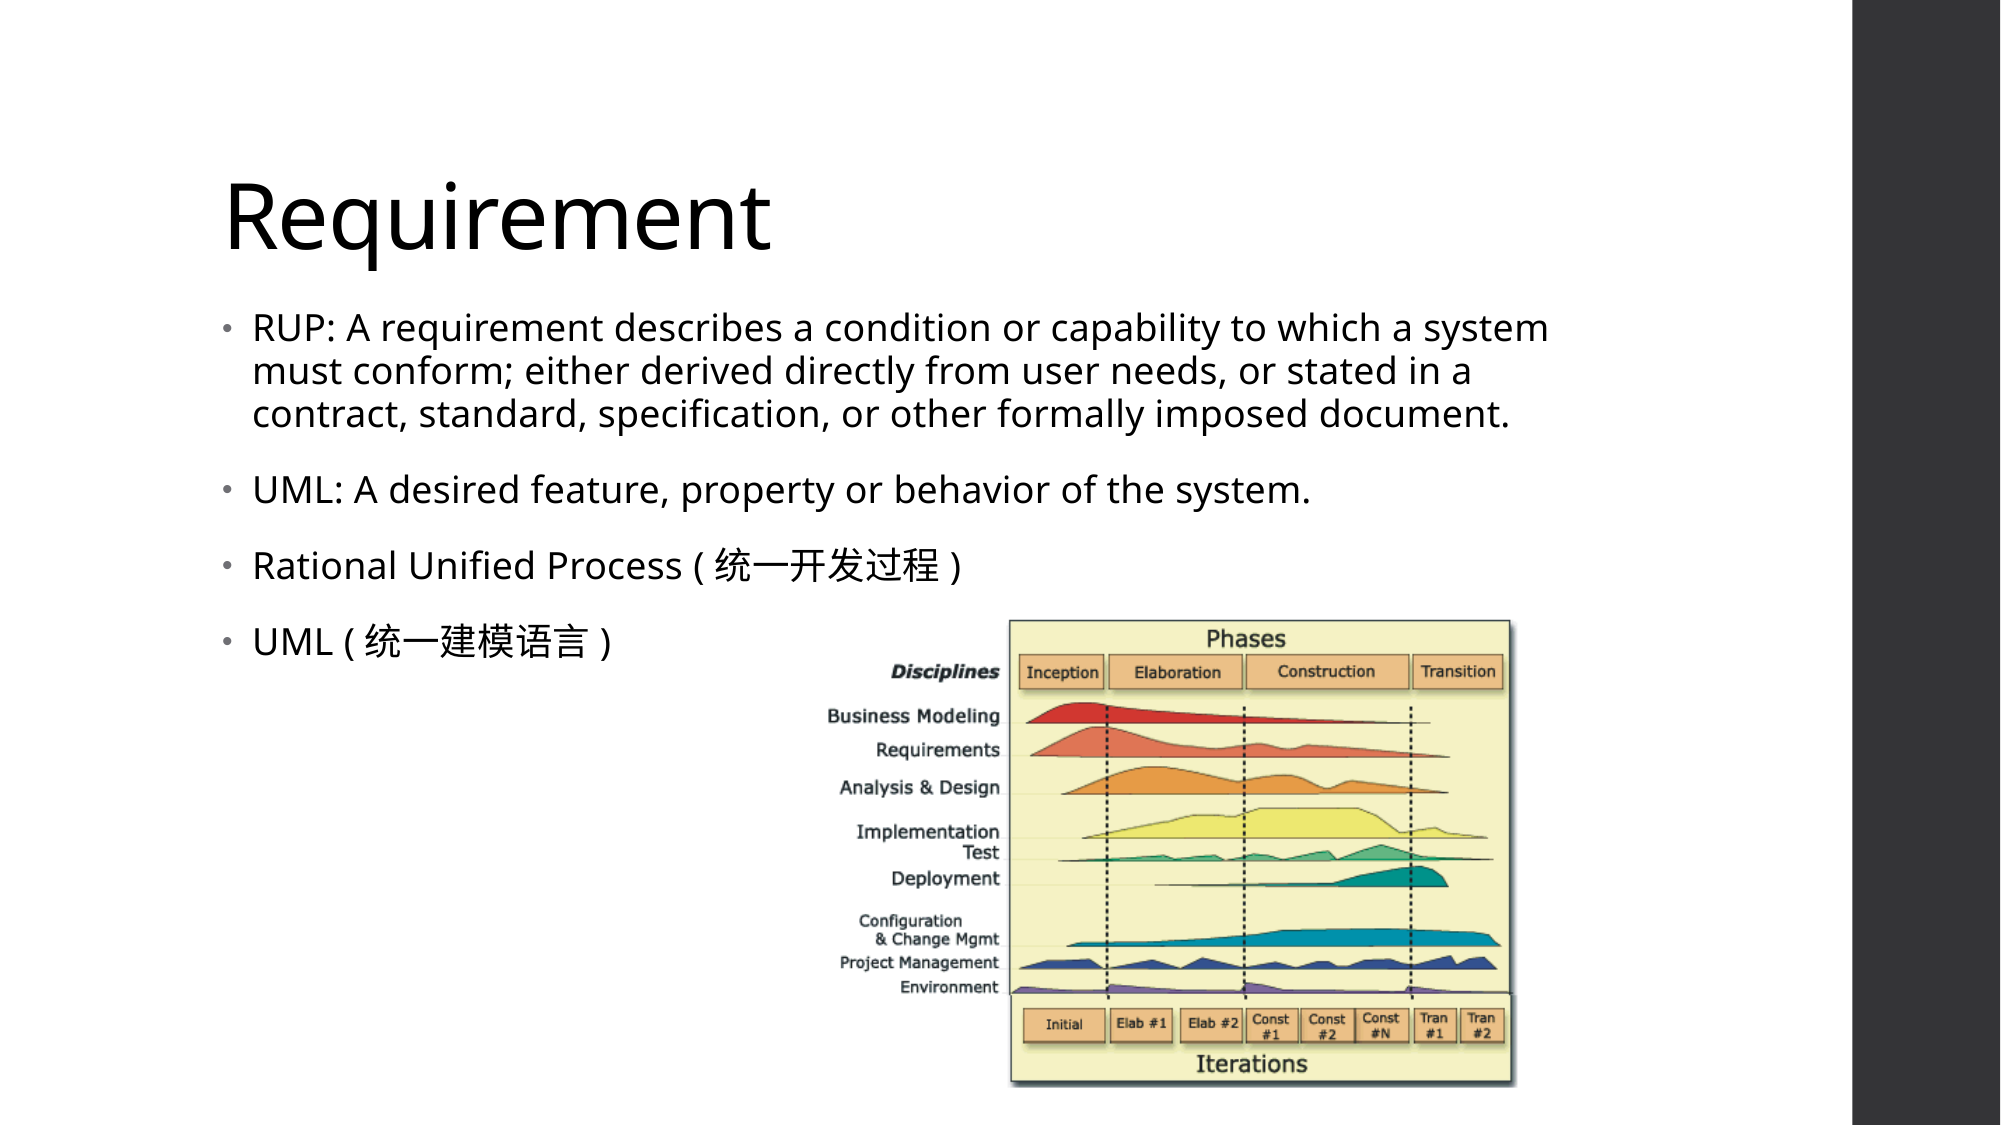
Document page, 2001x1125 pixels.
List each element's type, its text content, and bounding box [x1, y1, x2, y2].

list RUP: A requirement describes a condition or capability to which a system must conform; either derived directly from user needs, or stated in a contract, standard, specification, or other formally imposed document. UML: A desired feature, property or behavior of the system. Rational Unified Process (统一开发过程) UML (统一建模语言) [206, 299, 1617, 1014]
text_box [779, 601, 1577, 1114]
title Requirement [206, 60, 1797, 278]
